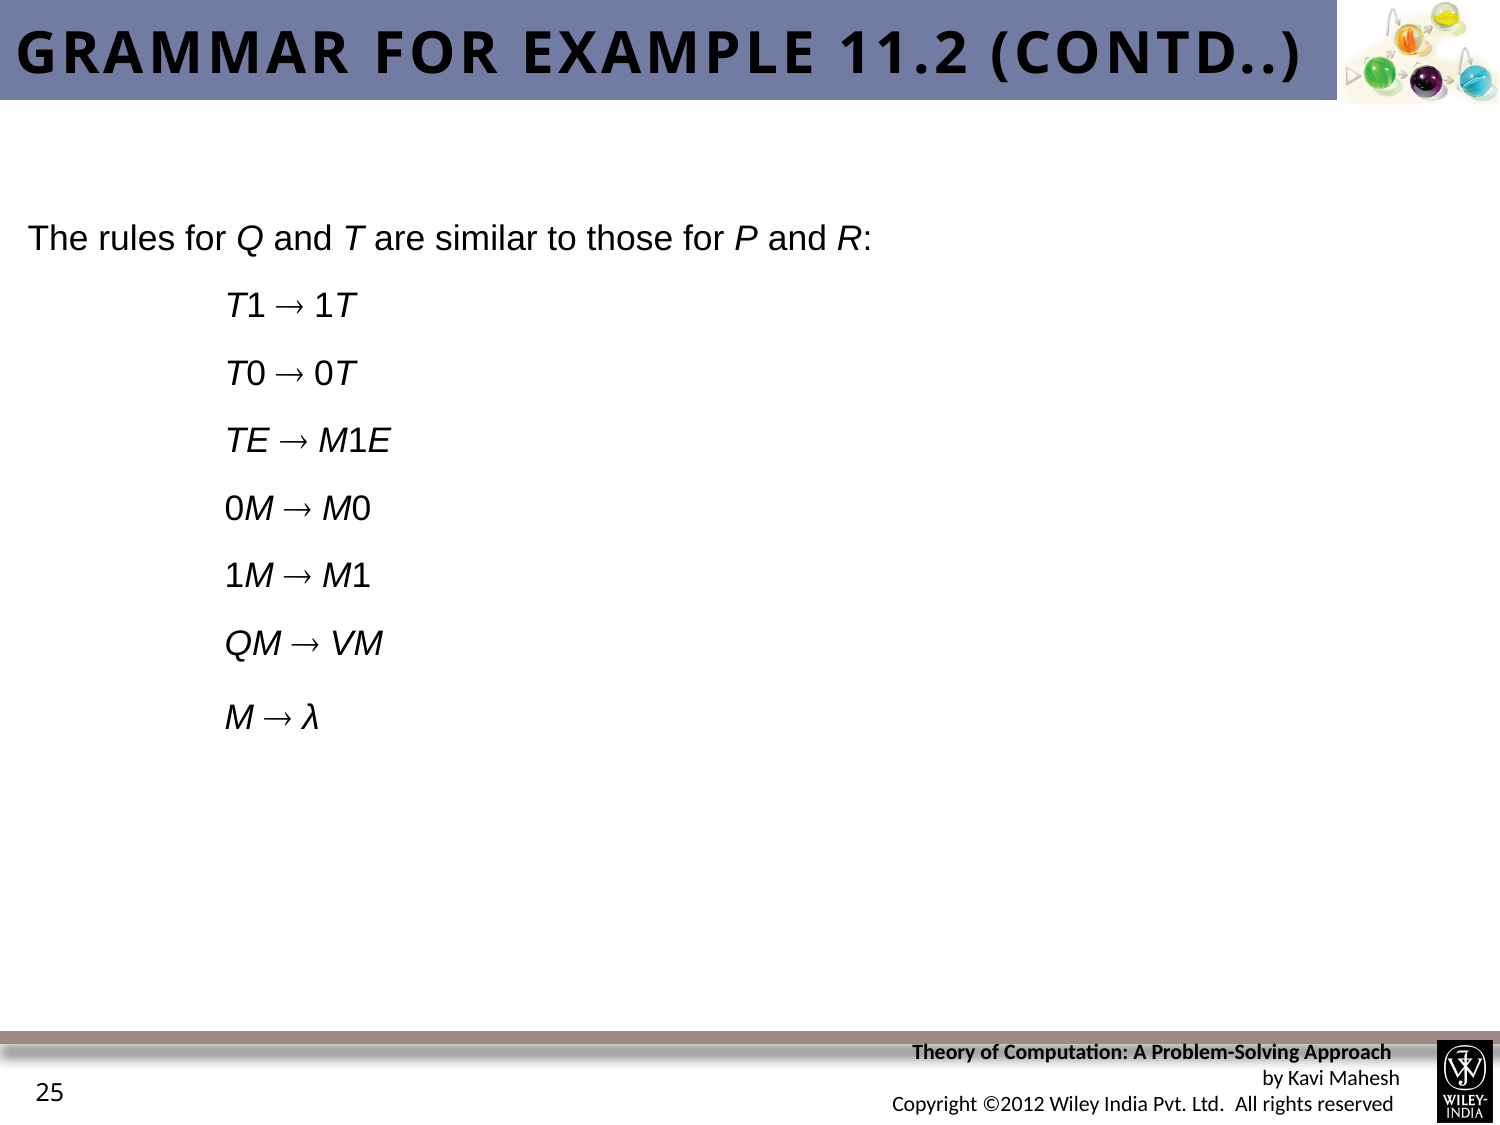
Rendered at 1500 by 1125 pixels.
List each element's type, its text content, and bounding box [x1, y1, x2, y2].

title Grammar for Example 11.2 (contd..) [0, 12, 1400, 88]
picture [1337, 0, 1500, 104]
picture [1437, 1040, 1493, 1123]
slide_number 25 [0, 1062, 100, 1125]
list The rules for Q and T are similar to those for P and R: T1  1T T0  0T TE  M1E 0M  M0 1M  M1 QM  VM M  λ [12, 125, 1488, 1025]
